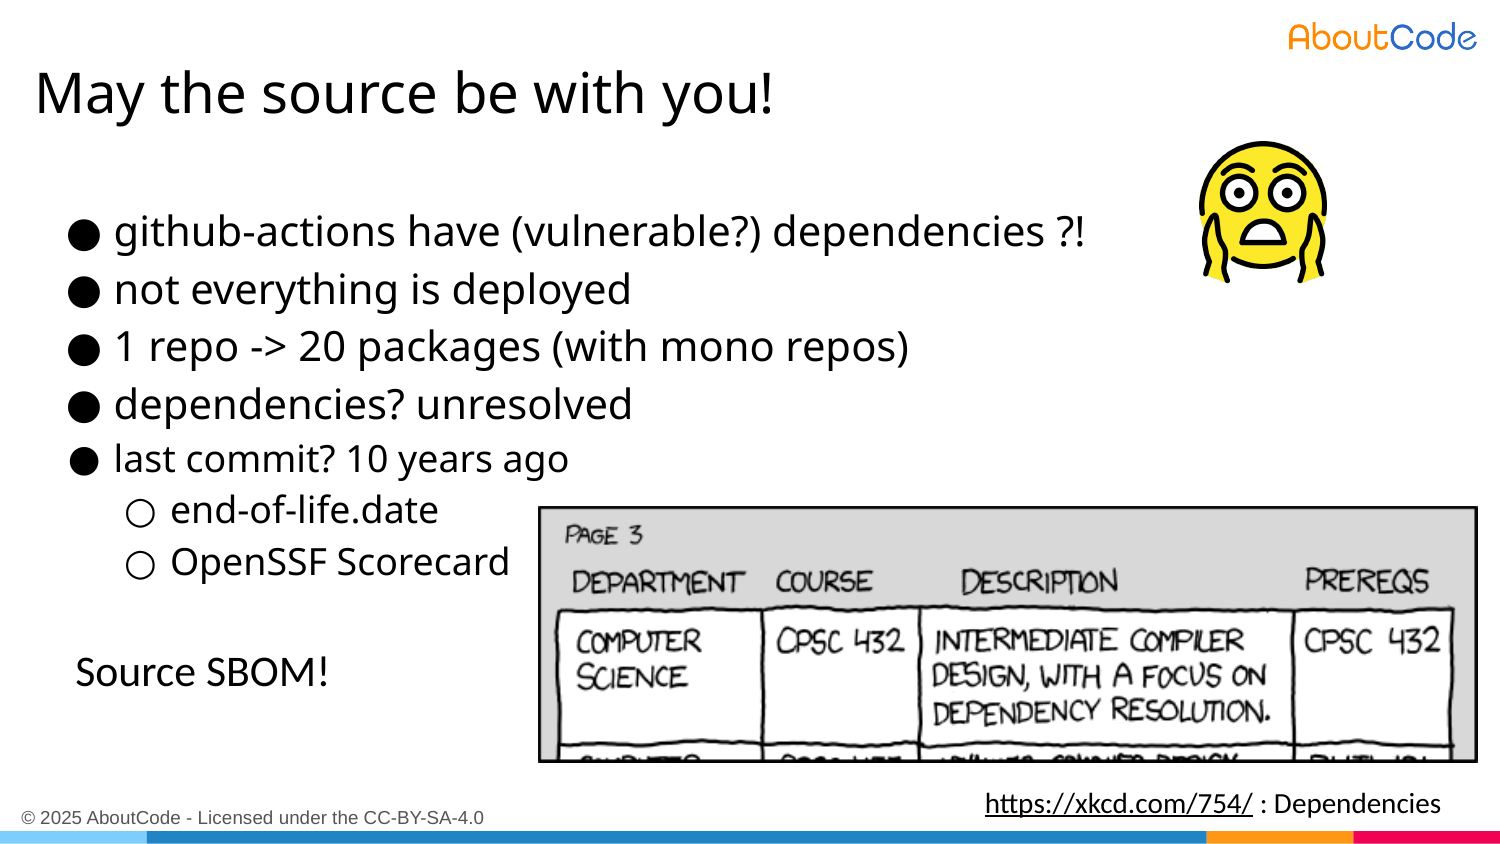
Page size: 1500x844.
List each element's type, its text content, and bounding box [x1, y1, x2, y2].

title May the source be with you! [23, 51, 1355, 136]
picture [1289, 22, 1477, 50]
picture [538, 506, 1478, 764]
picture [1167, 108, 1359, 301]
list github-actions have (vulnerable?) dependencies ?! not everything is deployed 1 repo -> 20 packages (with mono repos) dependencies? unresolved last commit? 10 years ago end-of-life.date OpenSSF Scorecard [46, 186, 1159, 744]
text_box https://xkcd.com/754/ : Dependencies [969, 771, 1461, 821]
text_box Source SBOM! [60, 627, 446, 756]
